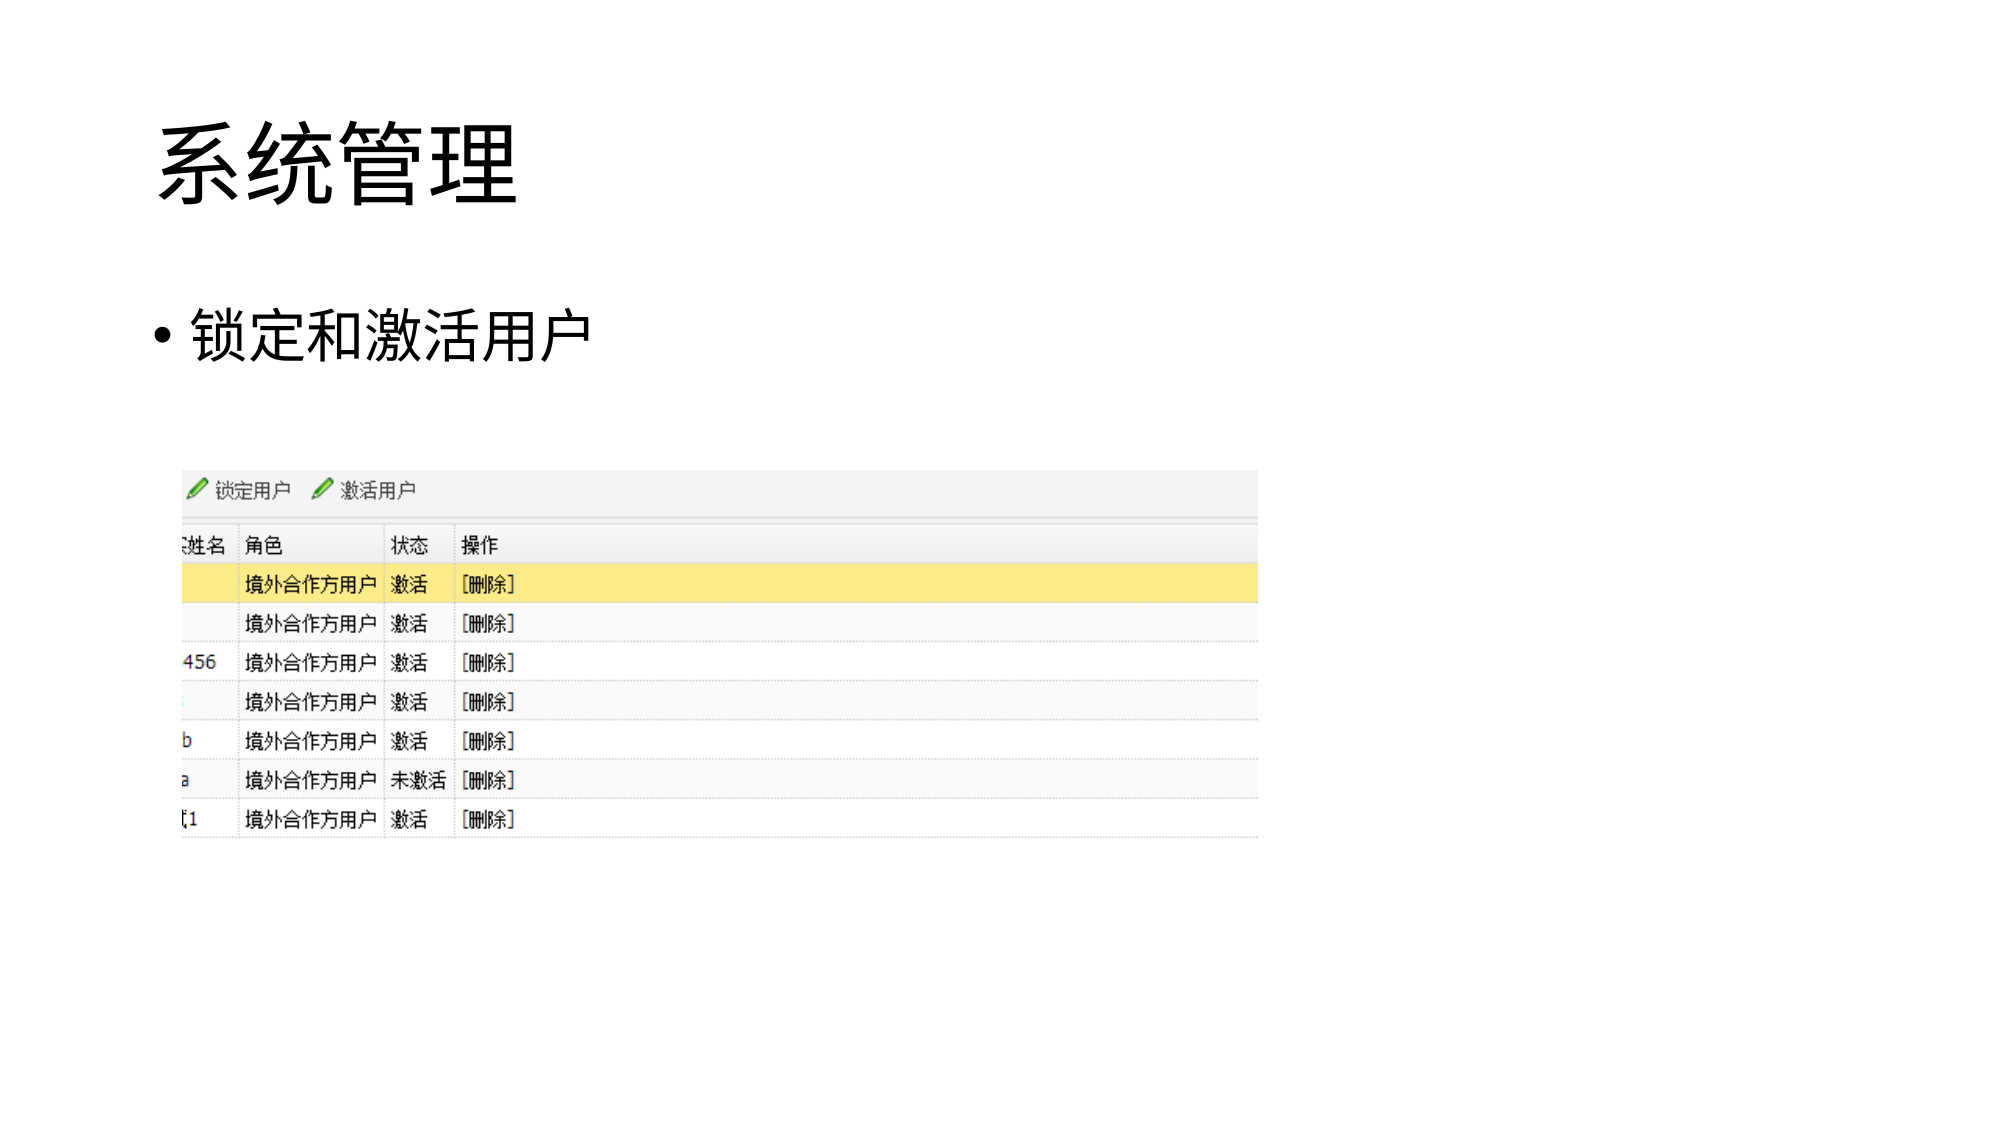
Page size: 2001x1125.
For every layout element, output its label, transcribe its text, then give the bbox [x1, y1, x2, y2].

title 系统管理 [137, 59, 1863, 278]
picture [182, 470, 1258, 843]
list 锁定和激活用户 [137, 299, 1863, 1014]
